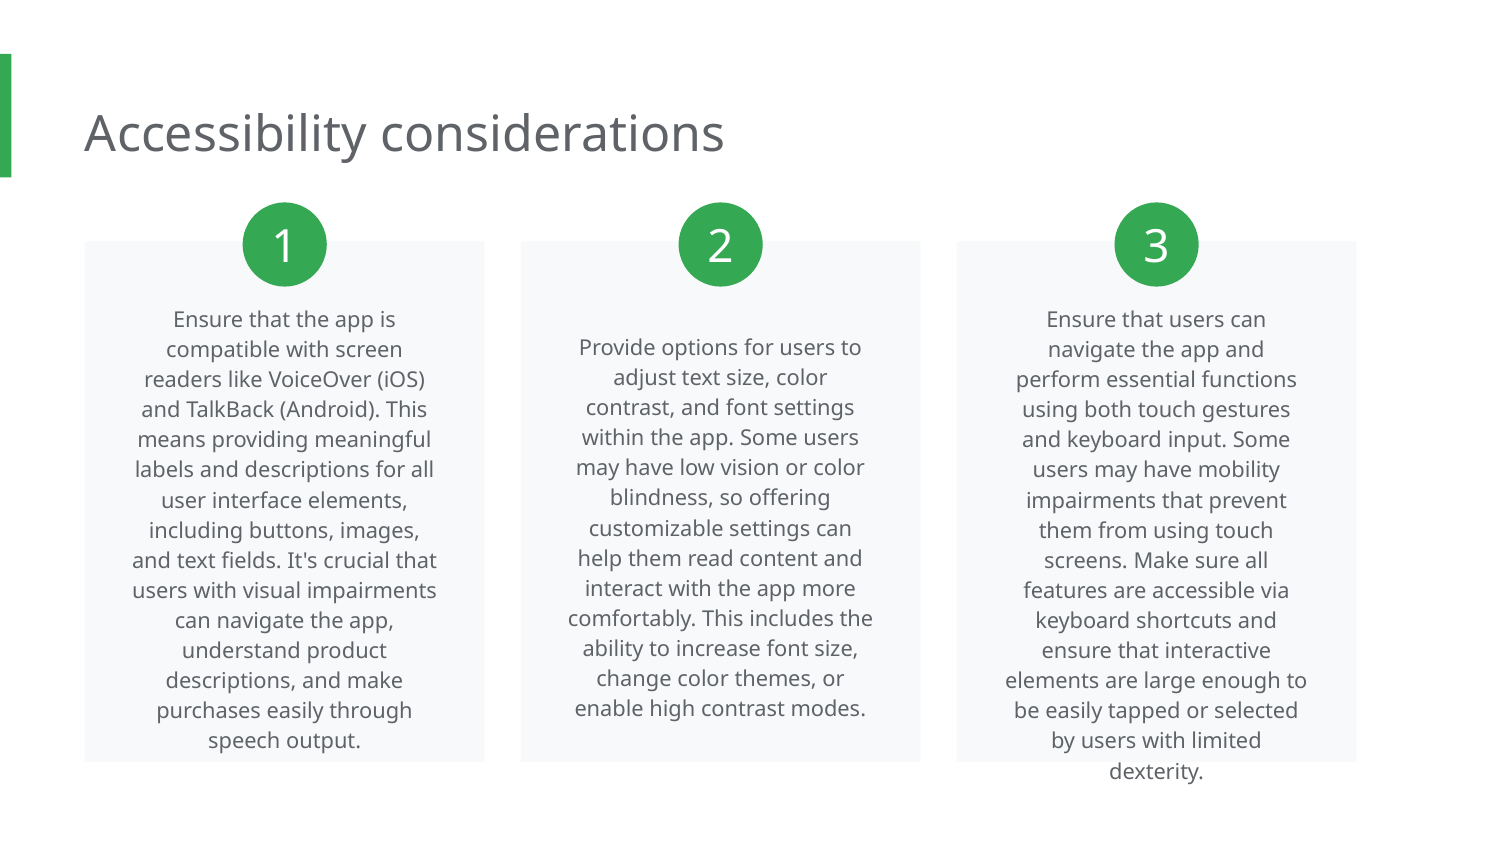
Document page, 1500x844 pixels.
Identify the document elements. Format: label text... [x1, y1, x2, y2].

text_box Provide options for users to adjust text size, color contrast, and font settings within the app. Some users may have low vision or color blindness, so offering customizable settings can help them read content and interact with the app more comfortably. This includes the ability to increase font size, change color themes, or enable high contrast modes. [552, 314, 889, 737]
text_box [297, 241, 485, 763]
text_box [84, 241, 273, 763]
text_box [956, 241, 1145, 763]
text_box 2 [678, 202, 763, 287]
text_box 3 [1114, 202, 1199, 287]
text_box [520, 241, 921, 763]
text_box Ensure that the app is compatible with screen readers like VoiceOver (iOS) and TalkBack (Android). This means providing meaningful labels and descriptions for all user interface elements, including buttons, images, and text fields. It's crucial that users with visual impairments can navigate the app, understand product descriptions, and make purchases easily through speech output. [116, 286, 453, 769]
text_box 1 [242, 202, 327, 287]
text_box Accessibility considerations [84, 85, 1234, 176]
text_box Ensure that users can navigate the app and perform essential functions using both touch gestures and keyboard input. Some users may have mobility impairments that prevent them from using touch screens. Make sure all features are accessible via keyboard shortcuts and ensure that interactive elements are large enough to be easily tapped or selected by users with limited dexterity. [988, 286, 1325, 799]
text_box [1168, 241, 1357, 763]
